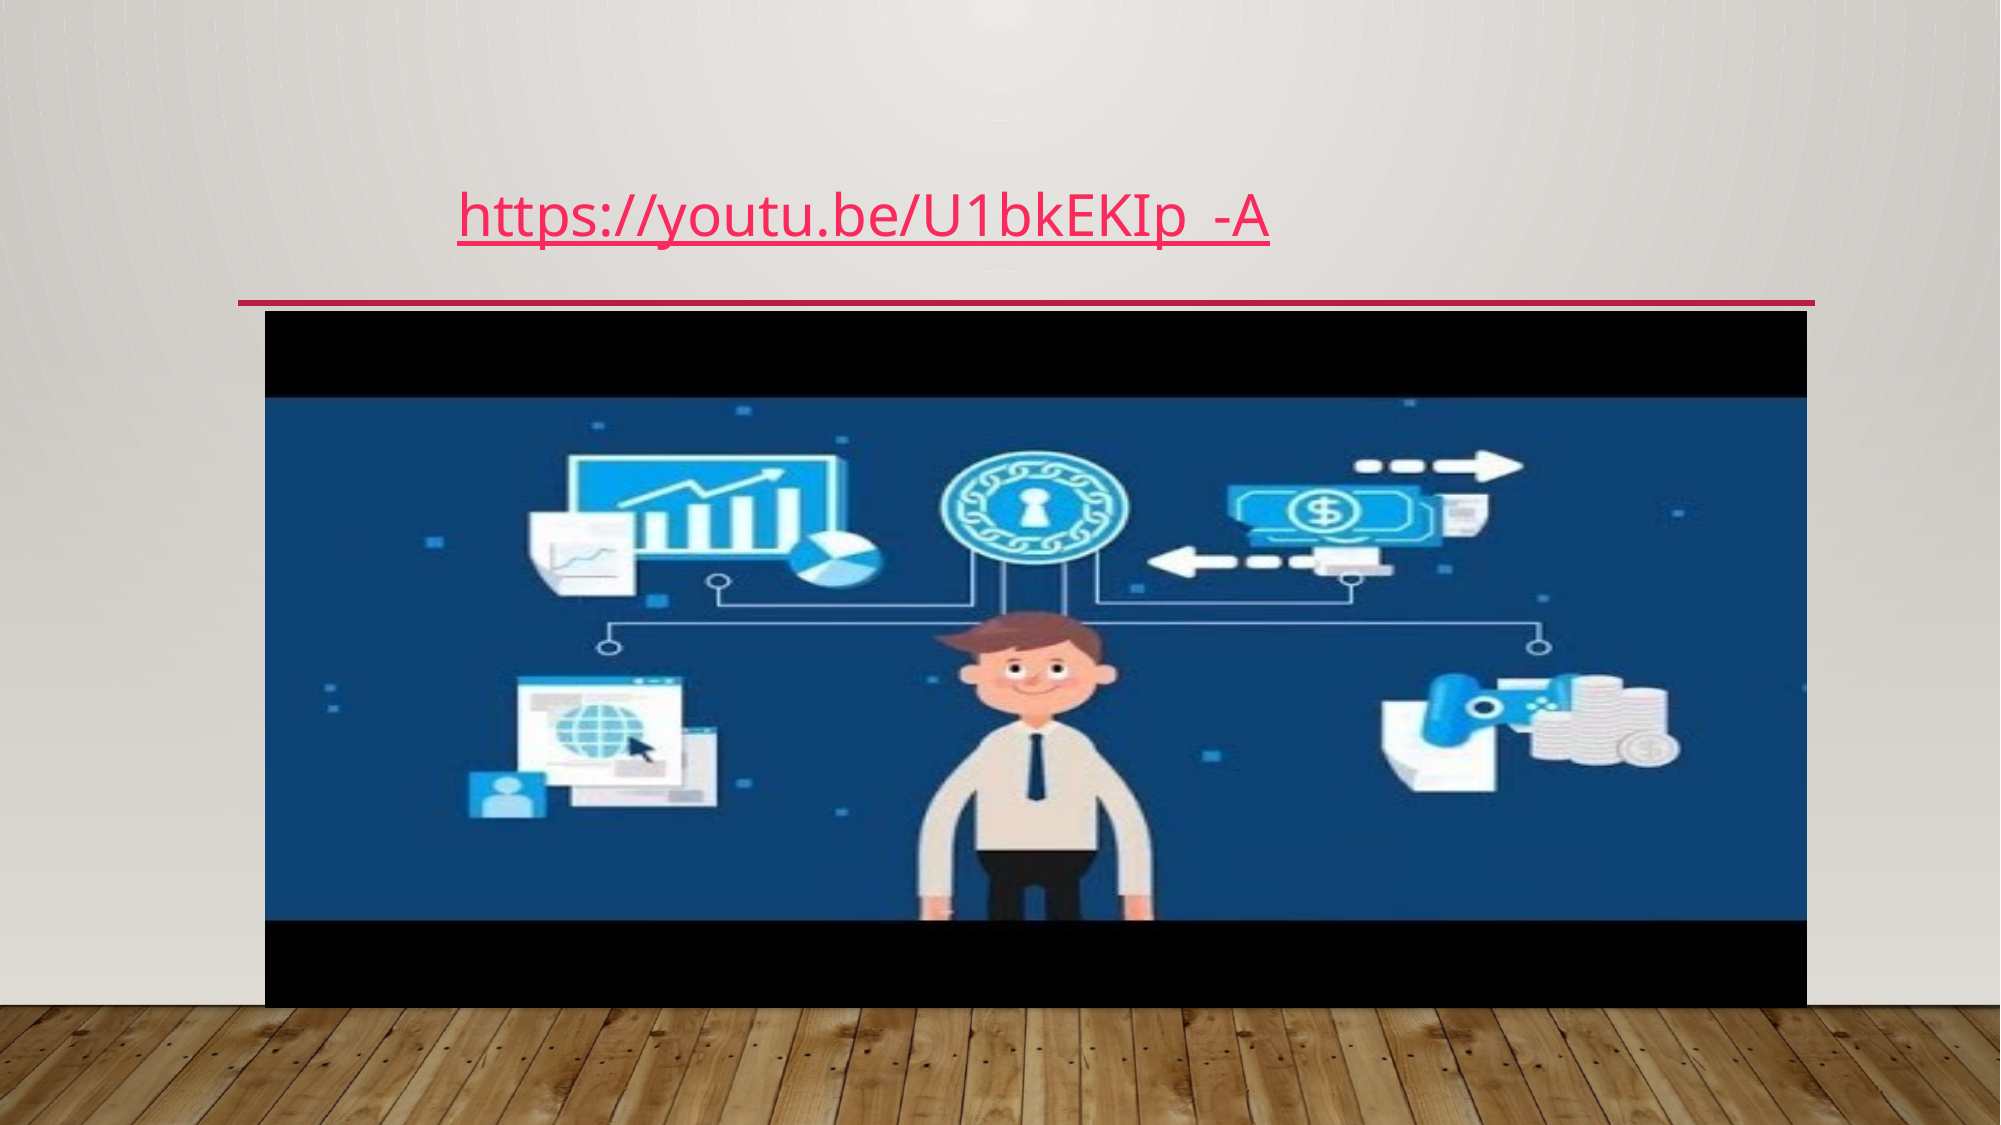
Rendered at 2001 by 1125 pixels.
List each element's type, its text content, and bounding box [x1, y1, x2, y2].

text_box https://youtu.be/U1bkEKIp_-A [442, 171, 1395, 266]
picture [0, 1005, 2000, 1125]
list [264, 310, 1808, 1009]
